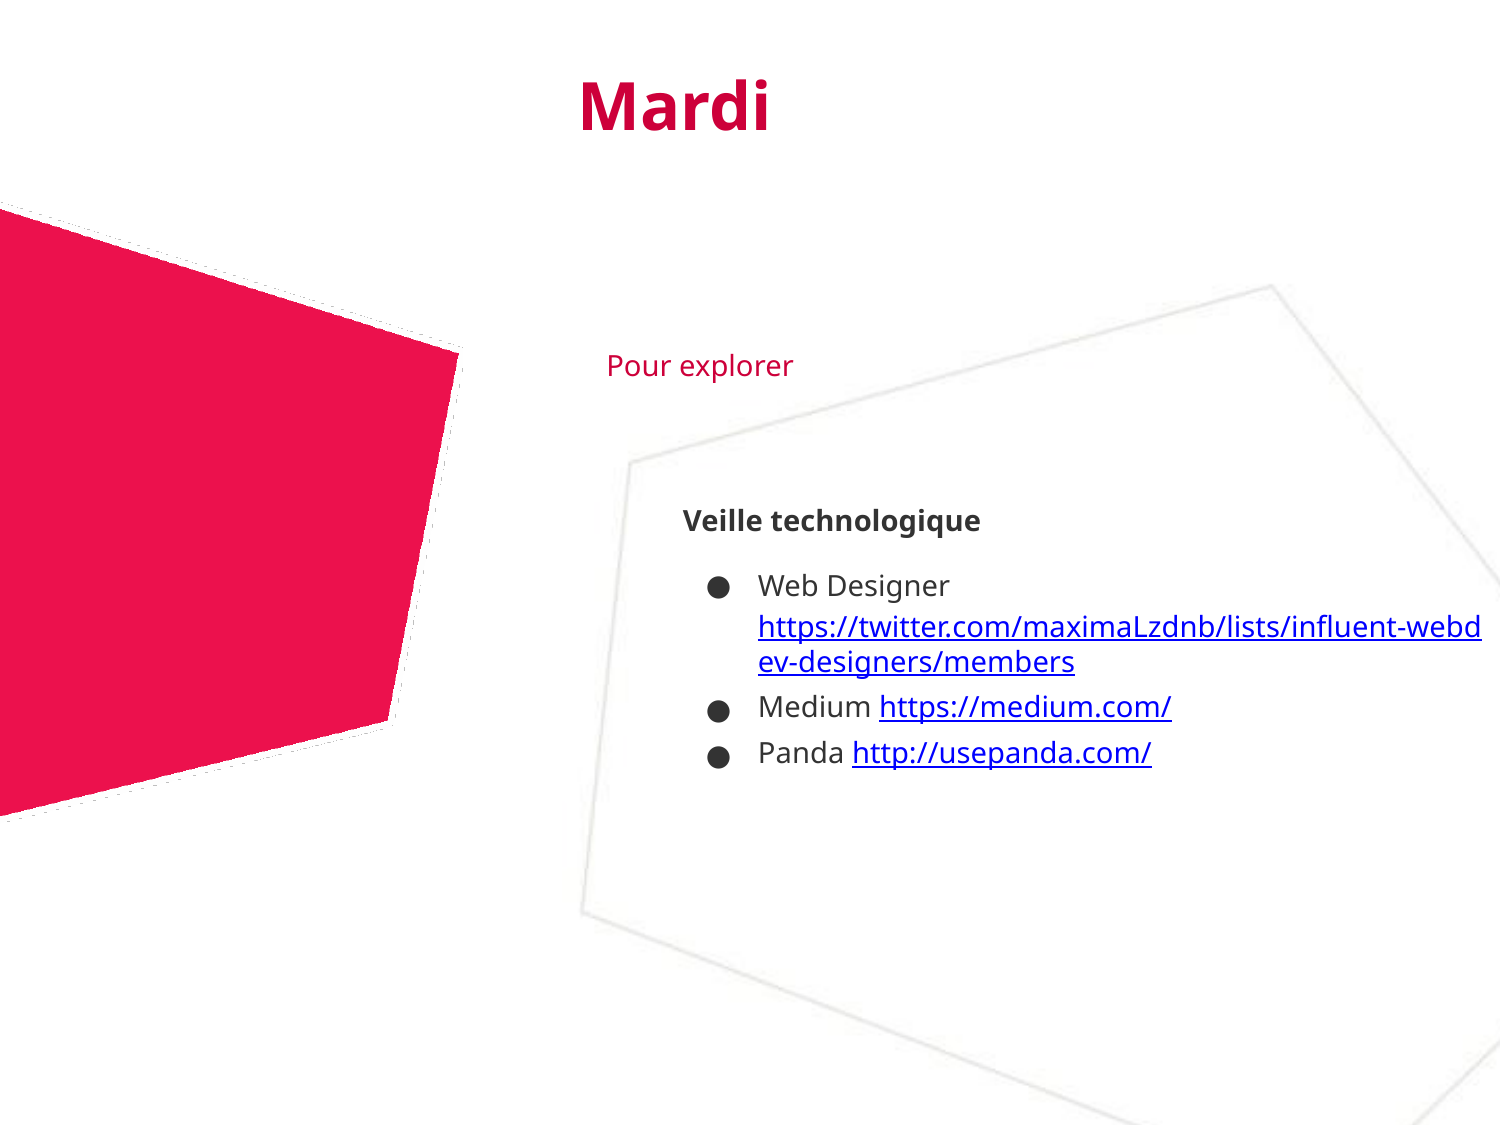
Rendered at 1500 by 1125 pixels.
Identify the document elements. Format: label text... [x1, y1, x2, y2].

picture [0, 190, 463, 869]
picture [562, 268, 1500, 1125]
text_box Mardi [562, 56, 1354, 140]
